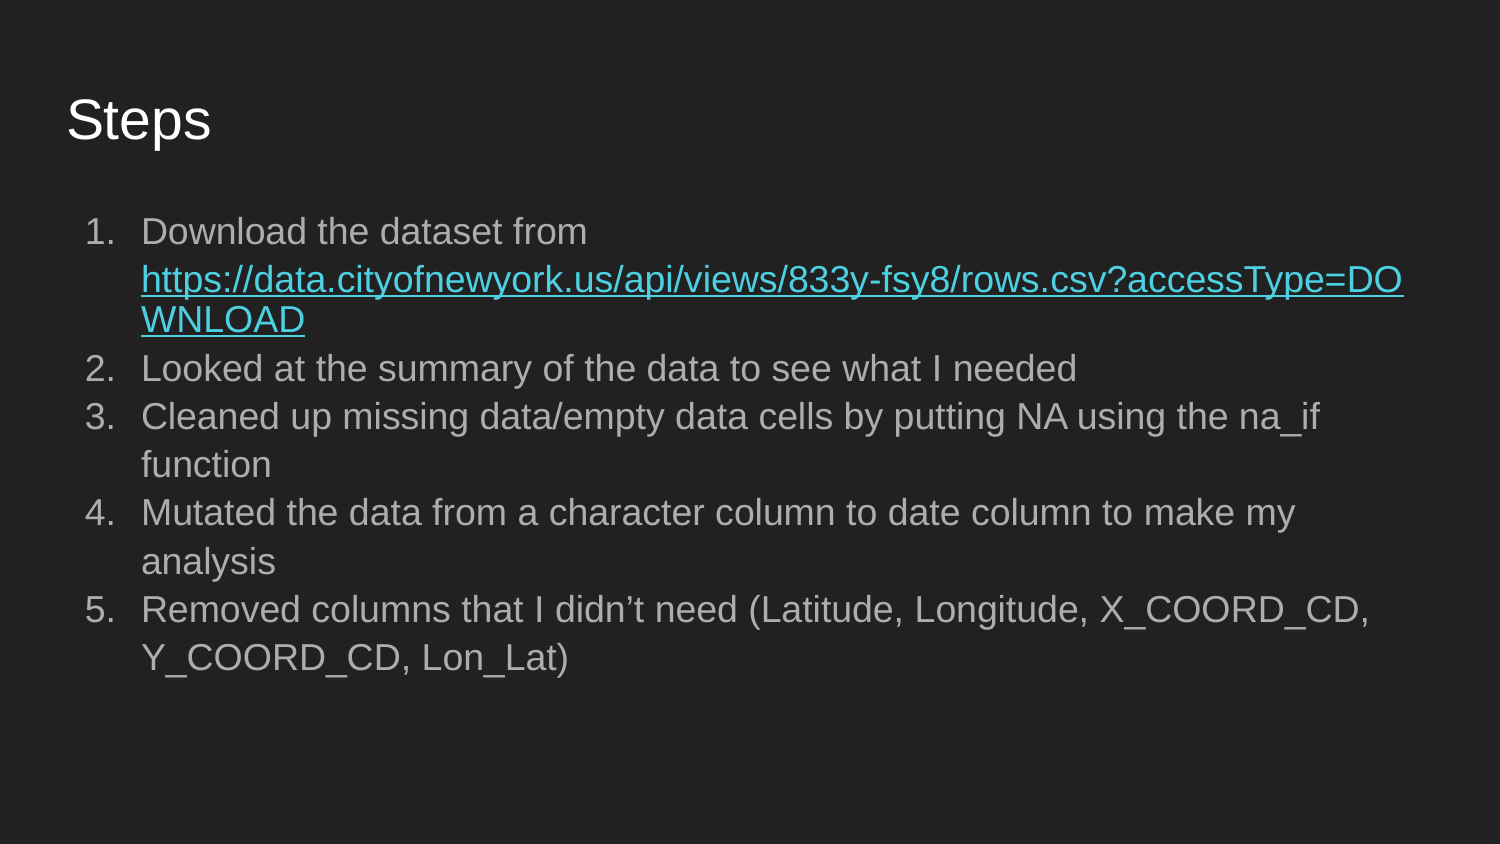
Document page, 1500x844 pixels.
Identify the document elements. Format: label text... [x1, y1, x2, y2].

title Steps [51, 72, 1449, 167]
list Download the dataset from https://data.cityofnewyork.us/api/views/833y-fsy8/rows.csv?accessType=DOWNLOAD Looked at the summary of the data to see what I needed Cleaned up missing data/empty data cells by putting NA using the na_if function Mutated the data from a character column to date column to make my analysis Removed columns that I didn’t need (Latitude, Longitude, X_COORD_CD, Y_COORD_CD, Lon_Lat) [51, 189, 1449, 750]
